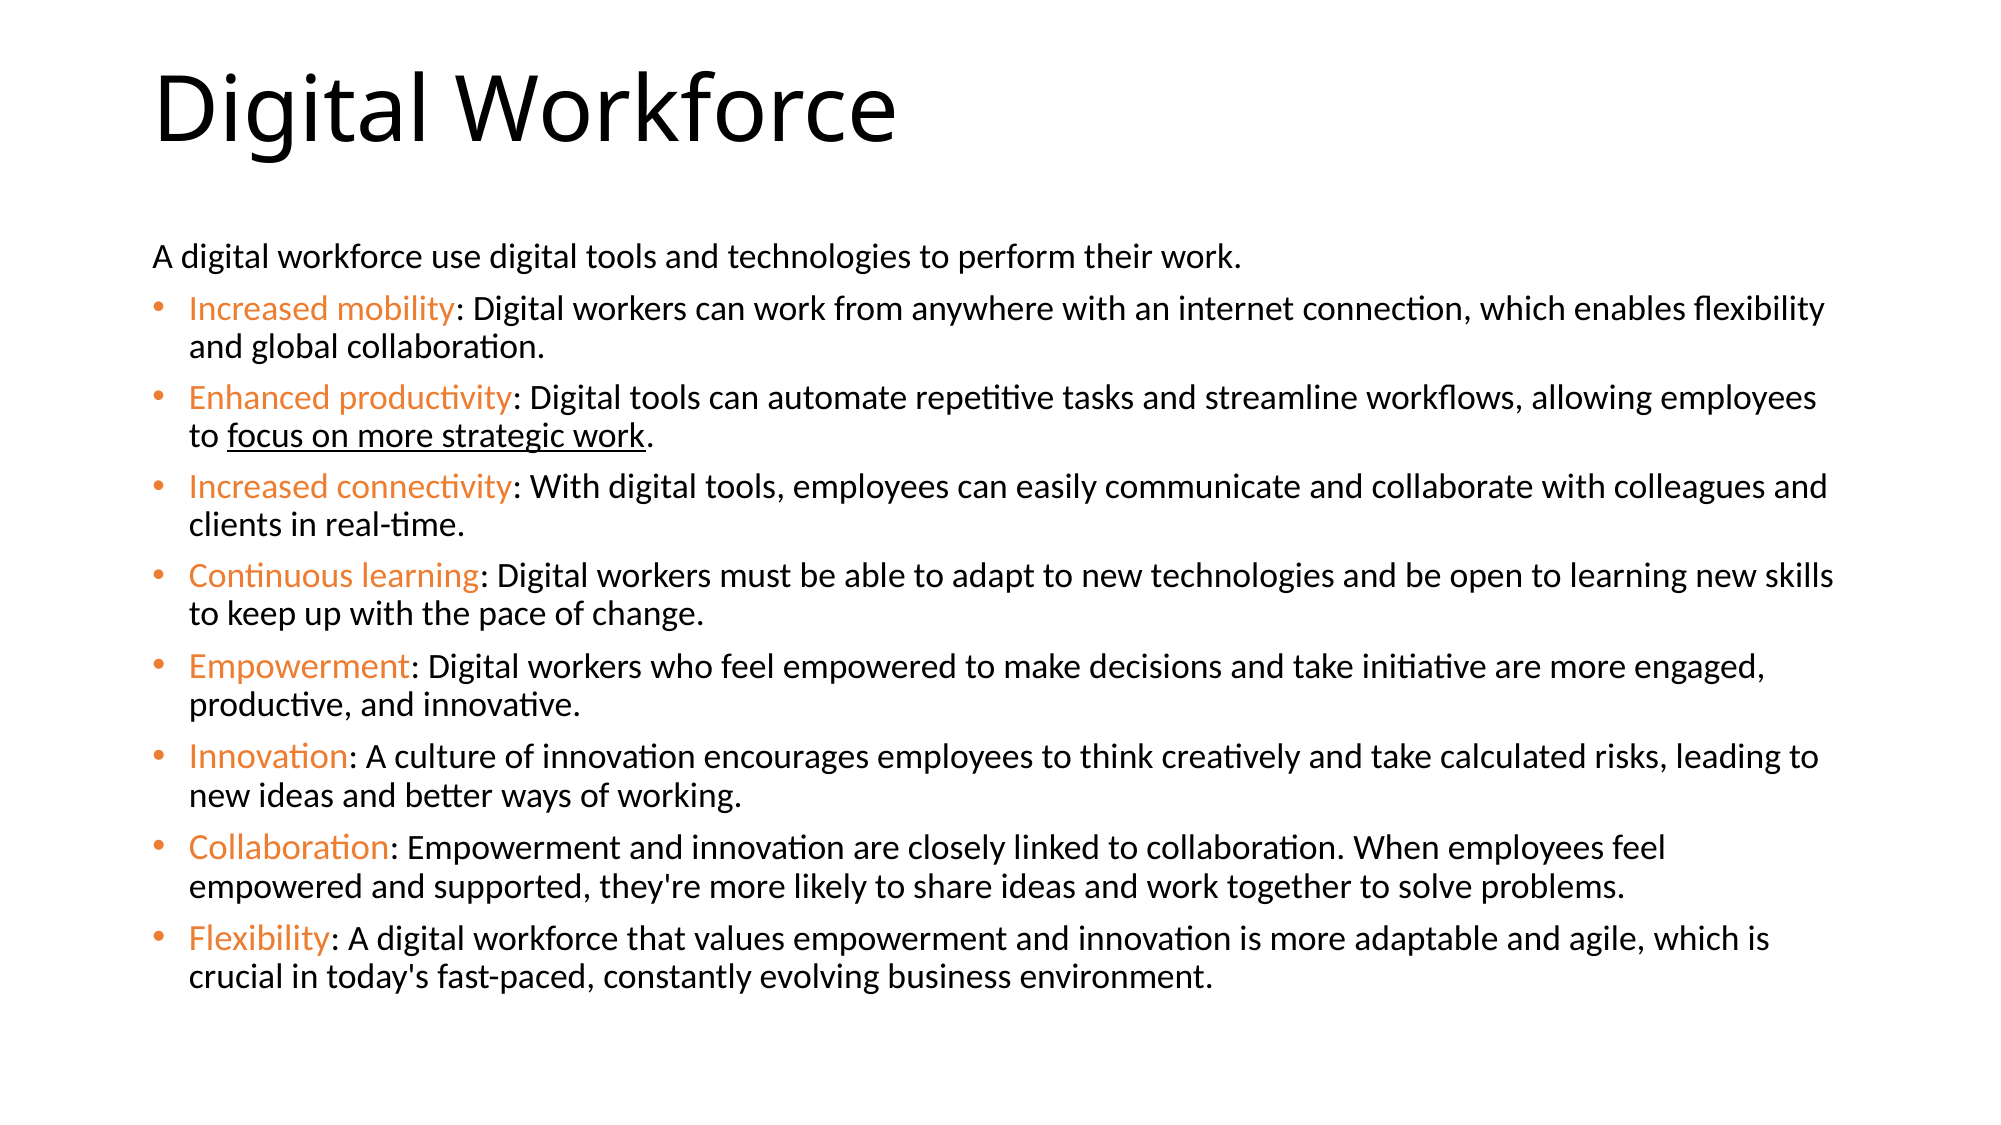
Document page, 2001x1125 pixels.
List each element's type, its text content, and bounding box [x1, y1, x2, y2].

title Digital Workforce [137, 46, 1863, 177]
list A digital workforce use digital tools and technologies to perform their work. Increased mobility: Digital workers can work from anywhere with an internet connection, which enables flexibility and global collaboration. Enhanced productivity: Digital tools can automate repetitive tasks and streamline workflows, allowing employees to focus on more strategic work. Increased connectivity: With digital tools, employees can easily communicate and collaborate with colleagues and clients in real-time. Continuous learning: Digital workers must be able to adapt to new technologies and be open to learning new skills to keep up with the pace of change. Empowerment: Digital workers who feel empowered to make decisions and take initiative are more engaged, productive, and innovative. Innovation: A culture of innovation encourages employees to think creatively and take calculated risks, leading to new ideas and better ways of working. Collaboration: Empowerment and innovation are closely linked to collaboration. When employees feel empowered and supported, they're more likely to share ideas and work together to solve problems. Flexibility: A digital workforce that values empowerment and innovation is more adaptable and agile, which is crucial in today's fast-paced, constantly evolving business environment. [137, 230, 1863, 1014]
